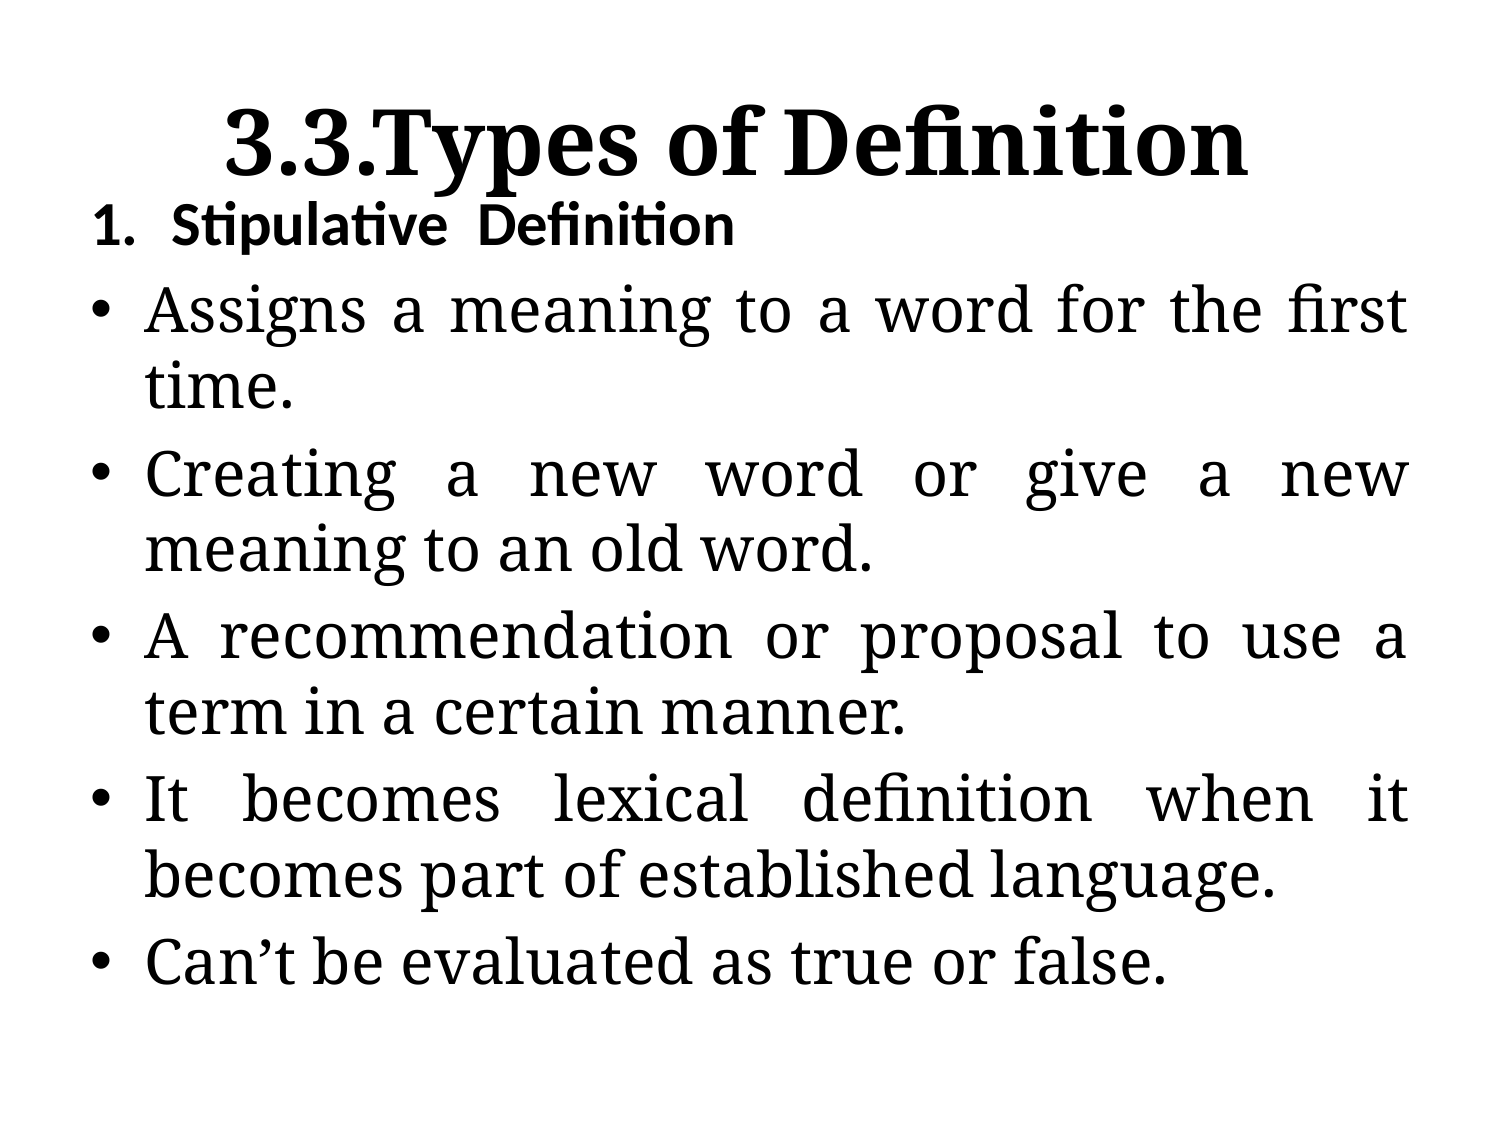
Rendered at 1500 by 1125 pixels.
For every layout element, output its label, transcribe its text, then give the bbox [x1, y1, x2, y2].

title 3.3.Types of Definition [75, 45, 1425, 174]
list Stipulative Definition Assigns a meaning to a word for the first time. Creating a new word or give a new meaning to an old word. A recommendation or proposal to use a term in a certain manner. It becomes lexical definition when it becomes part of established language. Can’t be evaluated as true or false. [75, 174, 1425, 1005]
